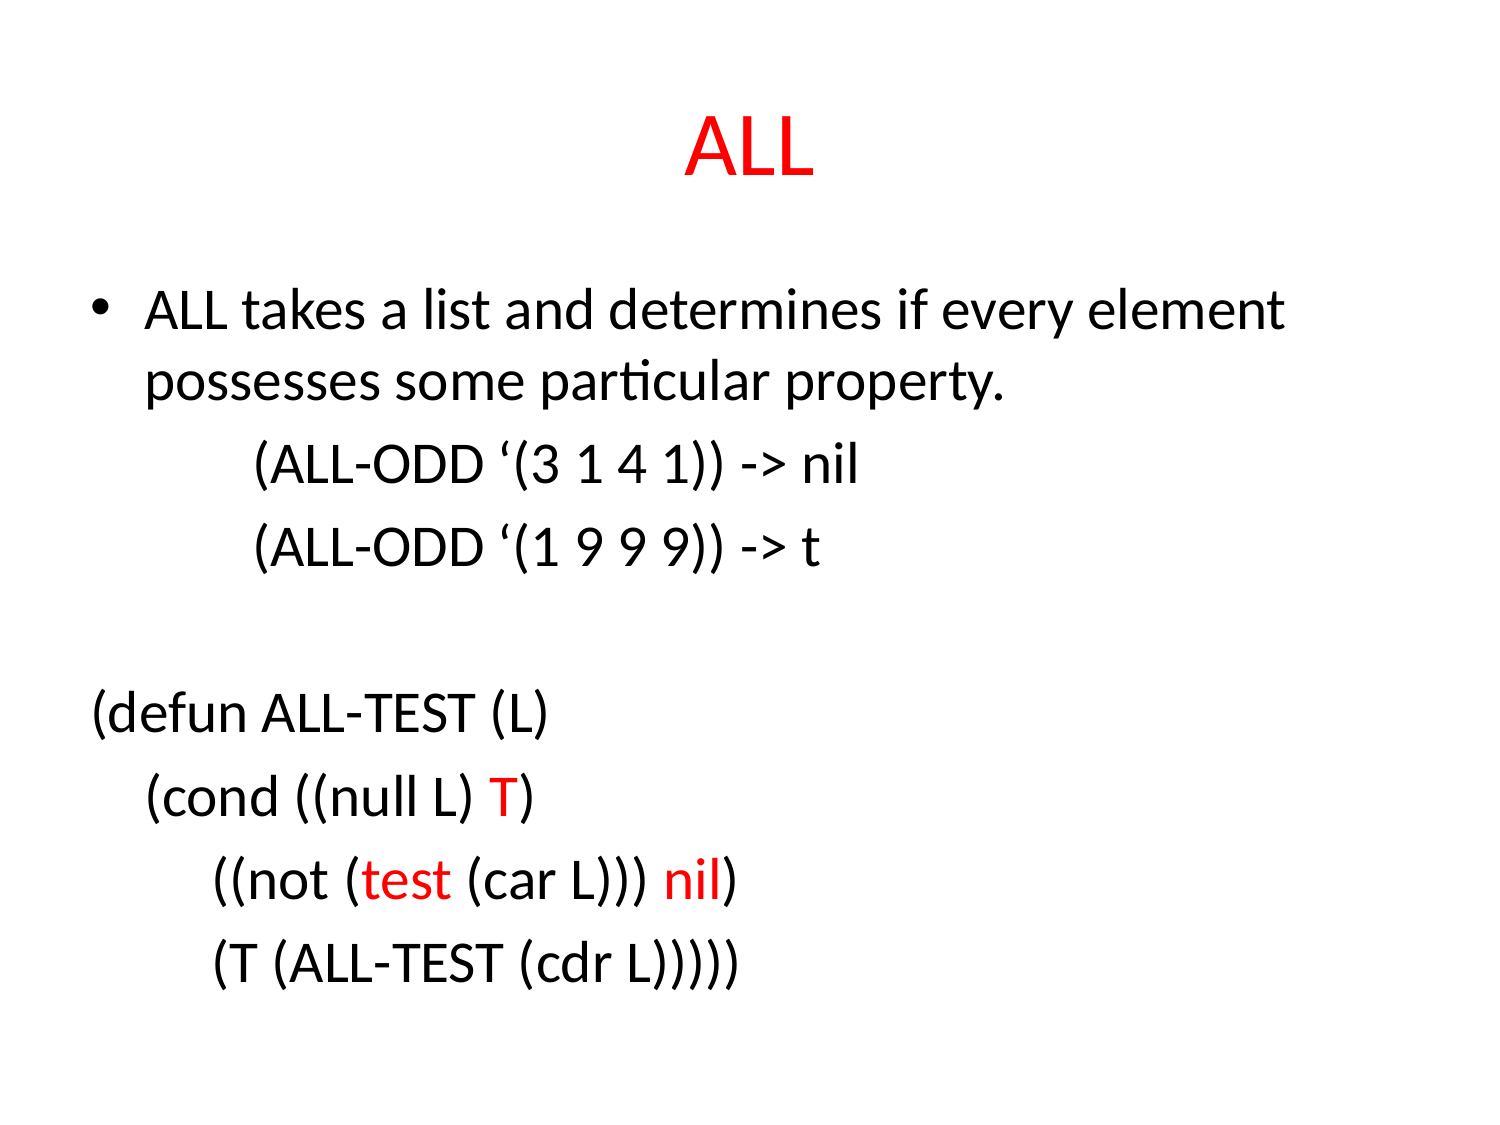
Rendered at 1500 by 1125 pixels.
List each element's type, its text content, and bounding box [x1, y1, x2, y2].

list ALL takes a list and determines if every element possesses some particular property. (ALL-ODD ‘(3 1 4 1)) -> nil (ALL-ODD ‘(1 9 9 9)) -> t (defun ALL-TEST (L) (cond ((null L) T) ((not (test (car L))) nil) (T (ALL-TEST (cdr L))))) [75, 262, 1425, 1005]
title ALL [75, 45, 1425, 233]
